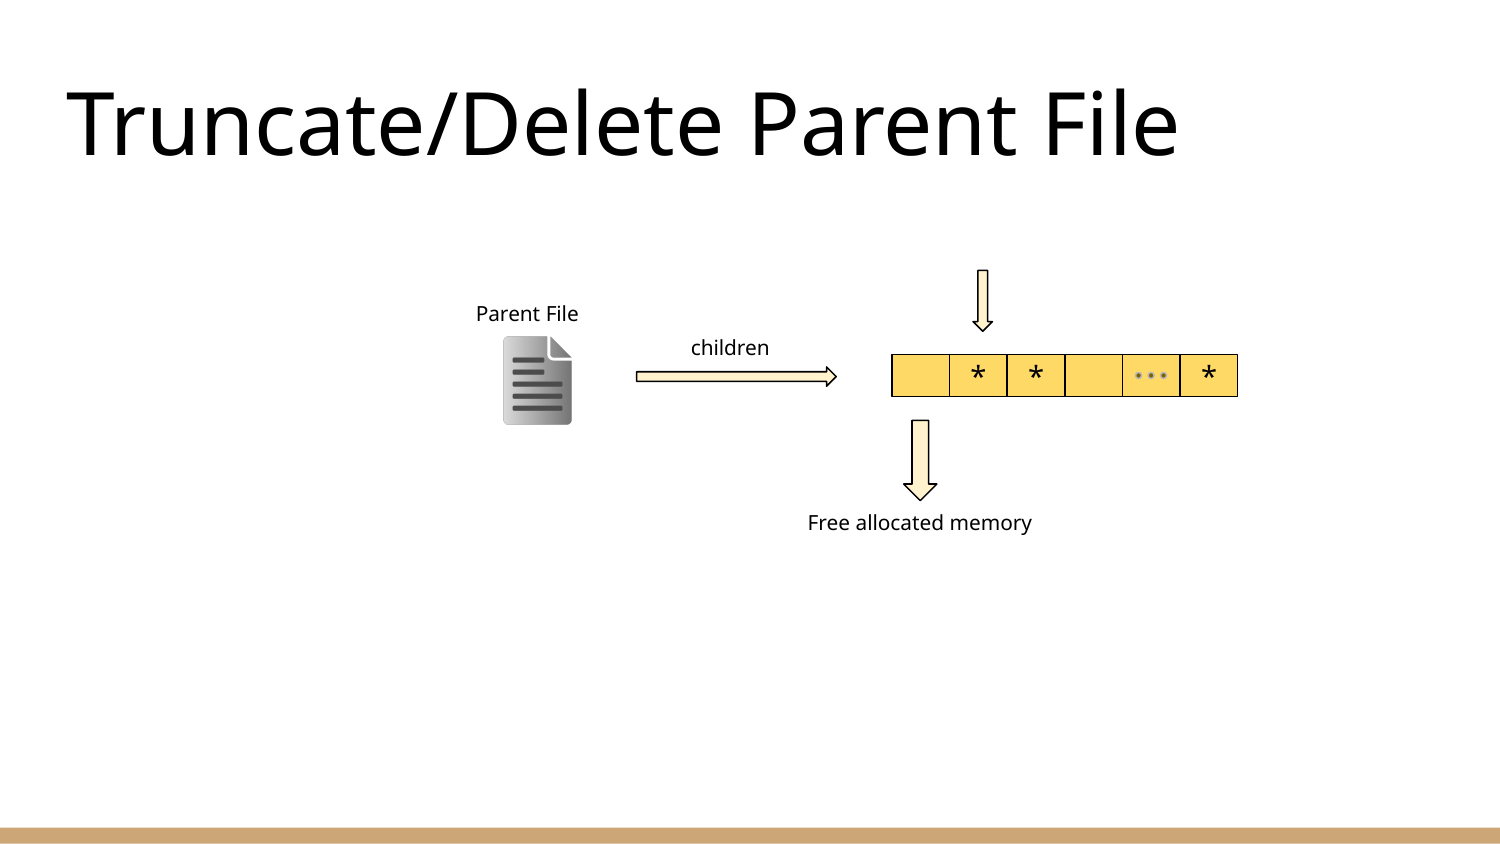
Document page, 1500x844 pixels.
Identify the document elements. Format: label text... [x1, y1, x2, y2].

text_box [903, 420, 937, 494]
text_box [891, 354, 1239, 397]
text_box children [675, 321, 789, 349]
picture [484, 326, 592, 435]
title Truncate/Delete Parent File [51, 51, 1449, 189]
text_box [973, 270, 993, 332]
text_box Parent File [460, 285, 597, 328]
text_box [636, 366, 837, 387]
text_box Free allocated memory [792, 494, 1060, 537]
